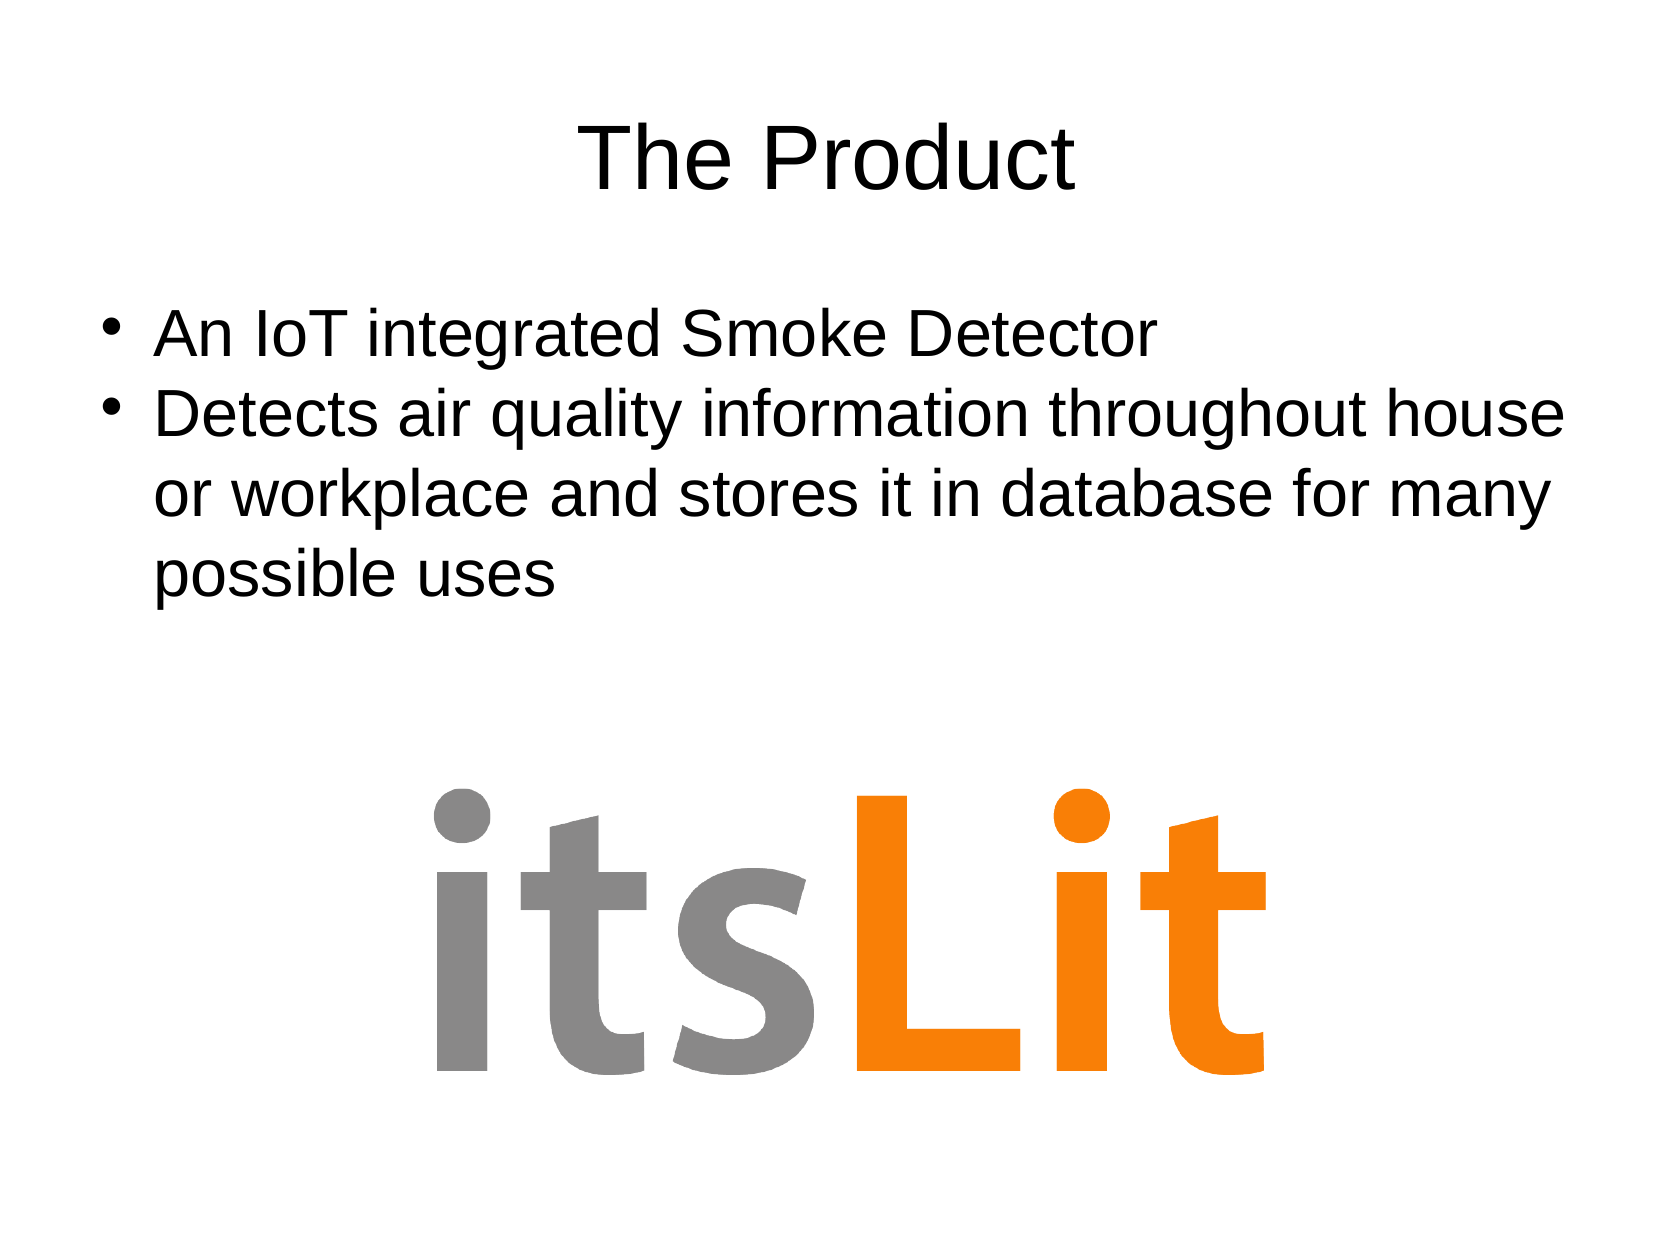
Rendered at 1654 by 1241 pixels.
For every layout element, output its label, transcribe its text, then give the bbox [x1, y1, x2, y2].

text_box The Product [82, 49, 1571, 257]
picture [239, 629, 1407, 1231]
text_box An IoT integrated Smoke Detector Detects air quality information throughout house or workplace and stores it in database for many possible uses [82, 290, 1571, 1010]
